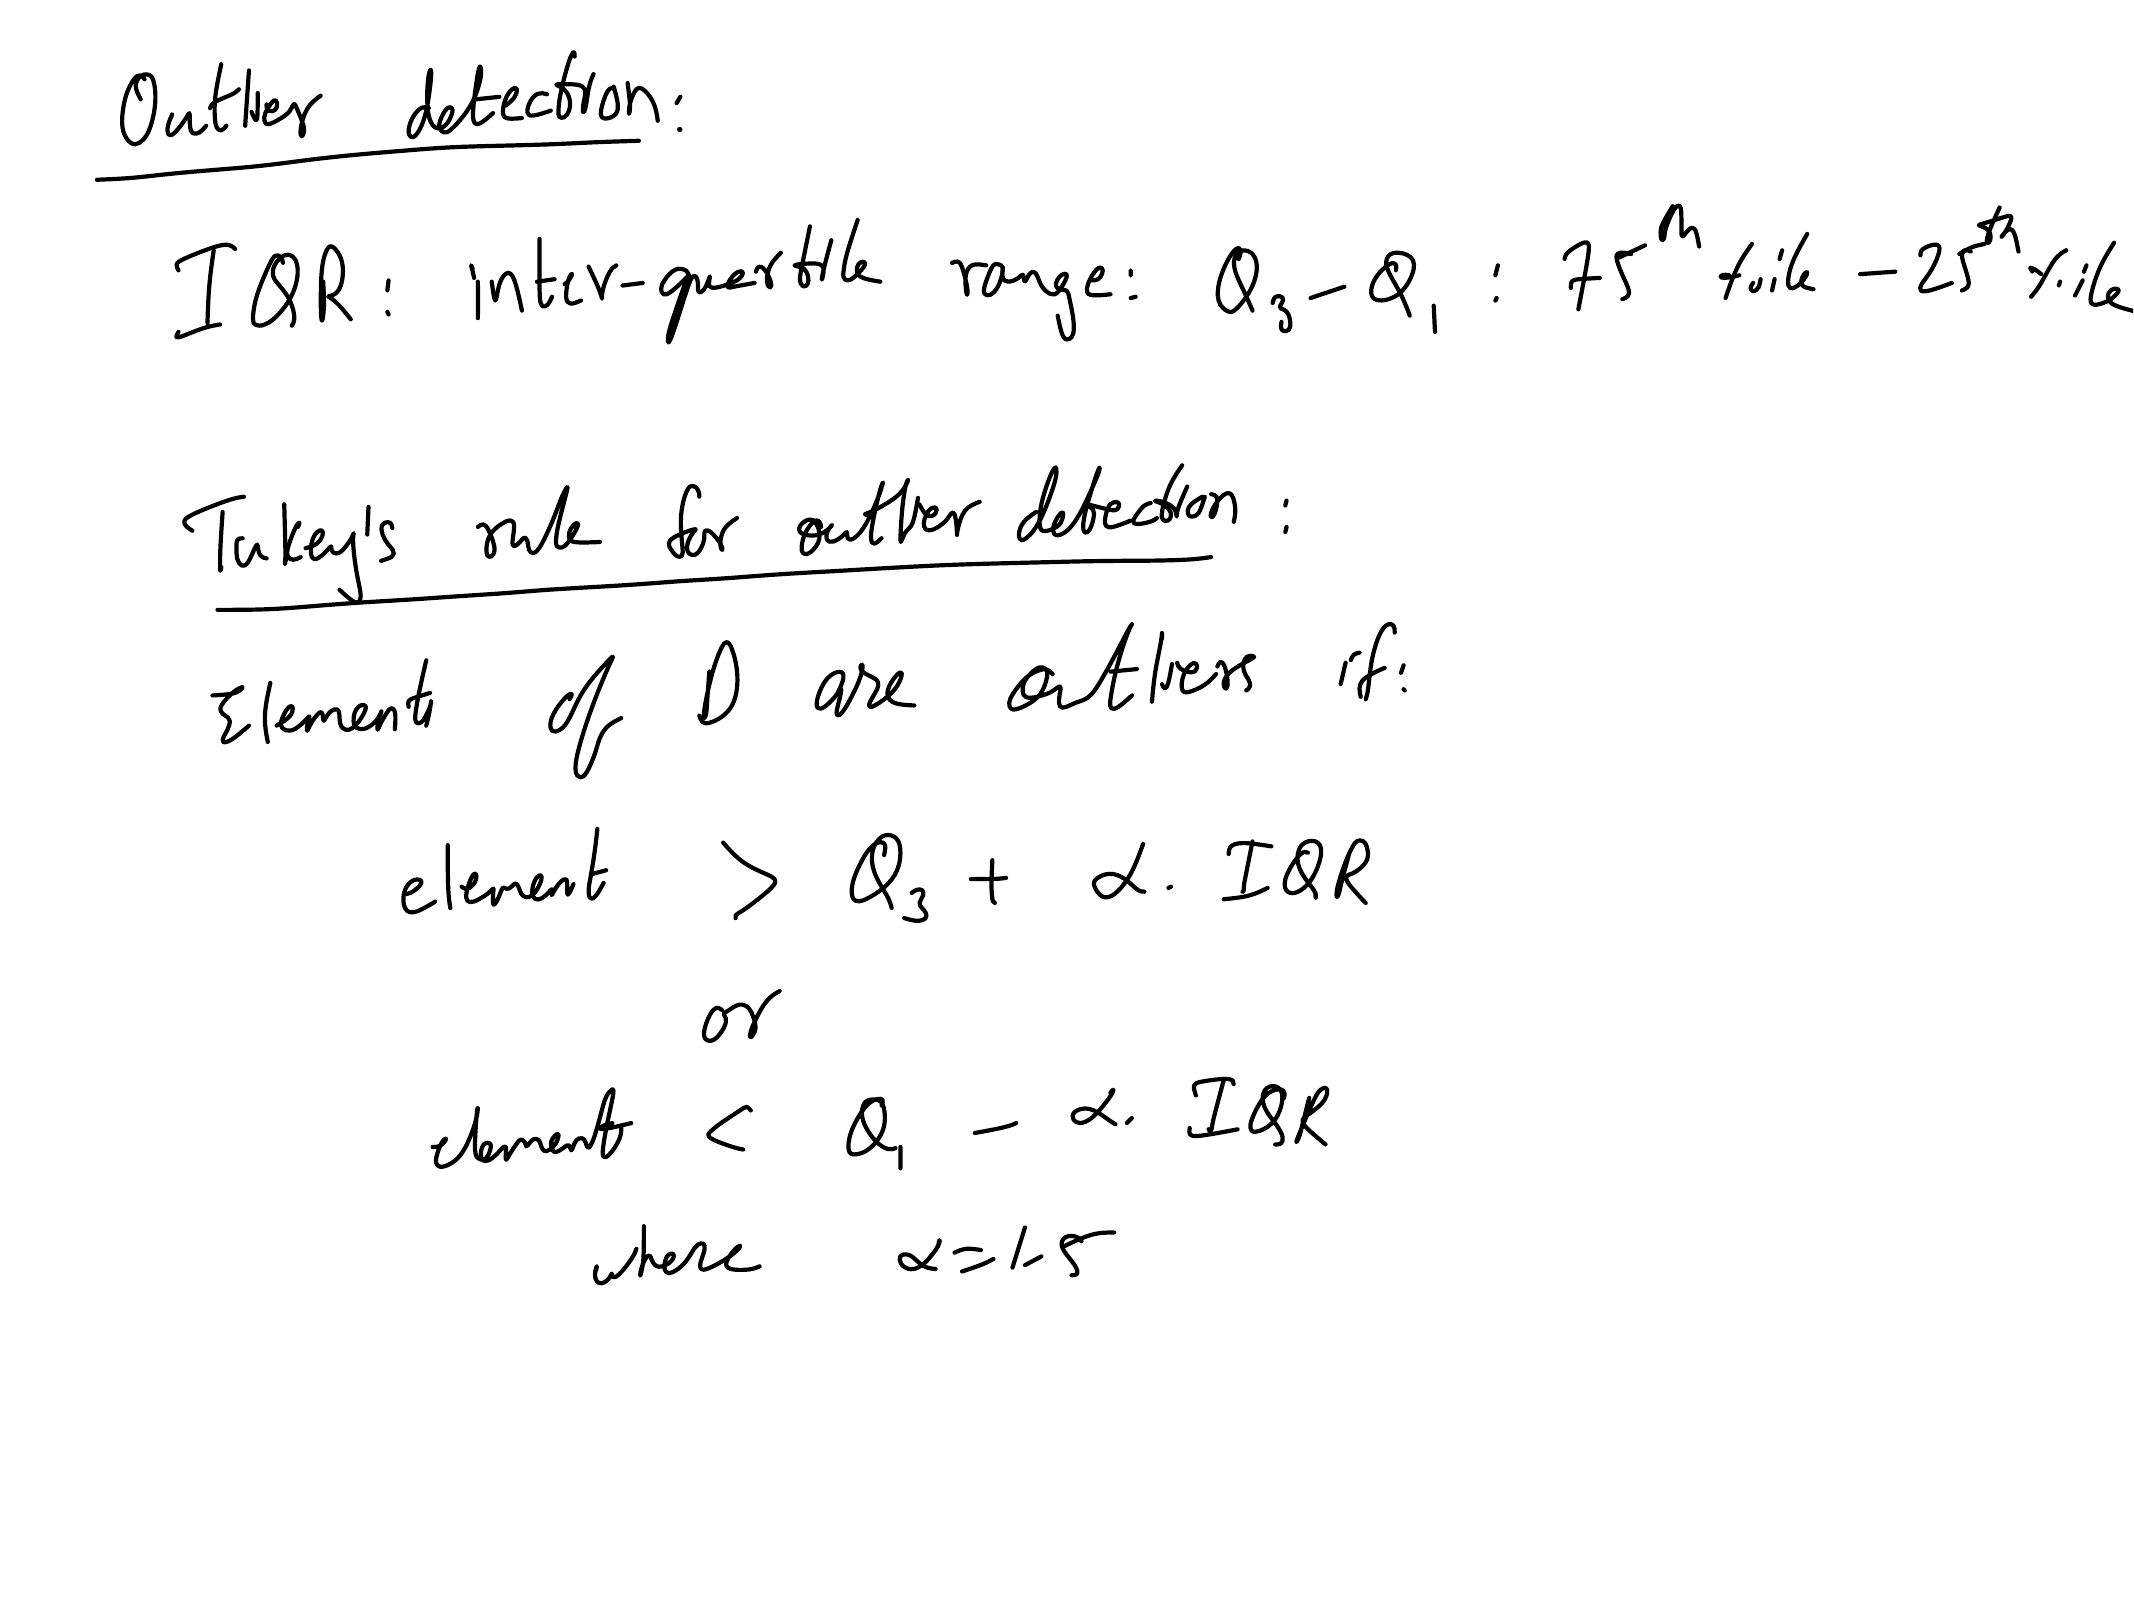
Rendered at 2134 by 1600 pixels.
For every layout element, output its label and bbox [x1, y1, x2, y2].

text_box [96, 52, 2134, 1284]
